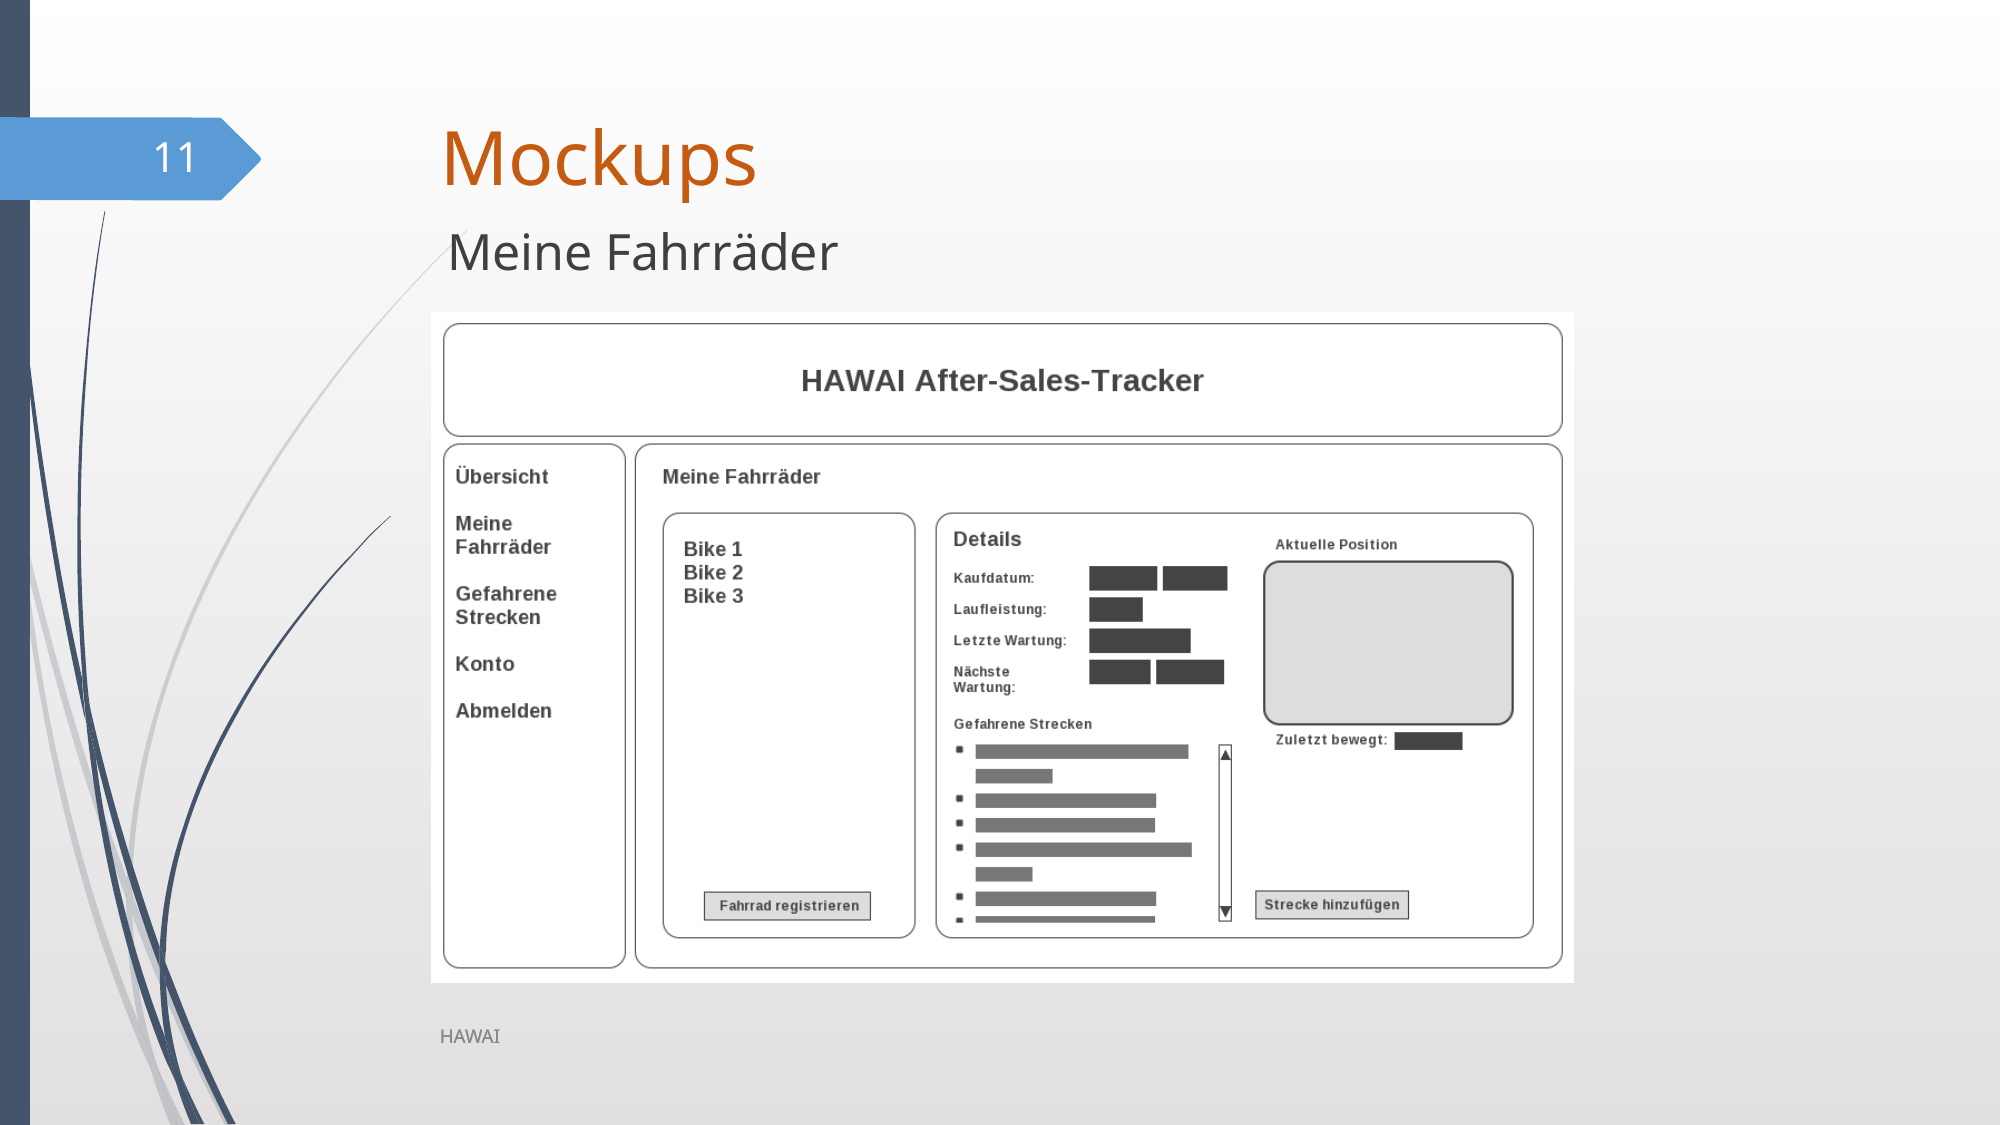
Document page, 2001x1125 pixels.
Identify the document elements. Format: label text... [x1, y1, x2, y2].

list Meine Fahrräder [431, 212, 1888, 306]
slide_number 11 [87, 129, 216, 190]
title Mockups [425, 102, 1888, 313]
picture [431, 312, 1574, 983]
